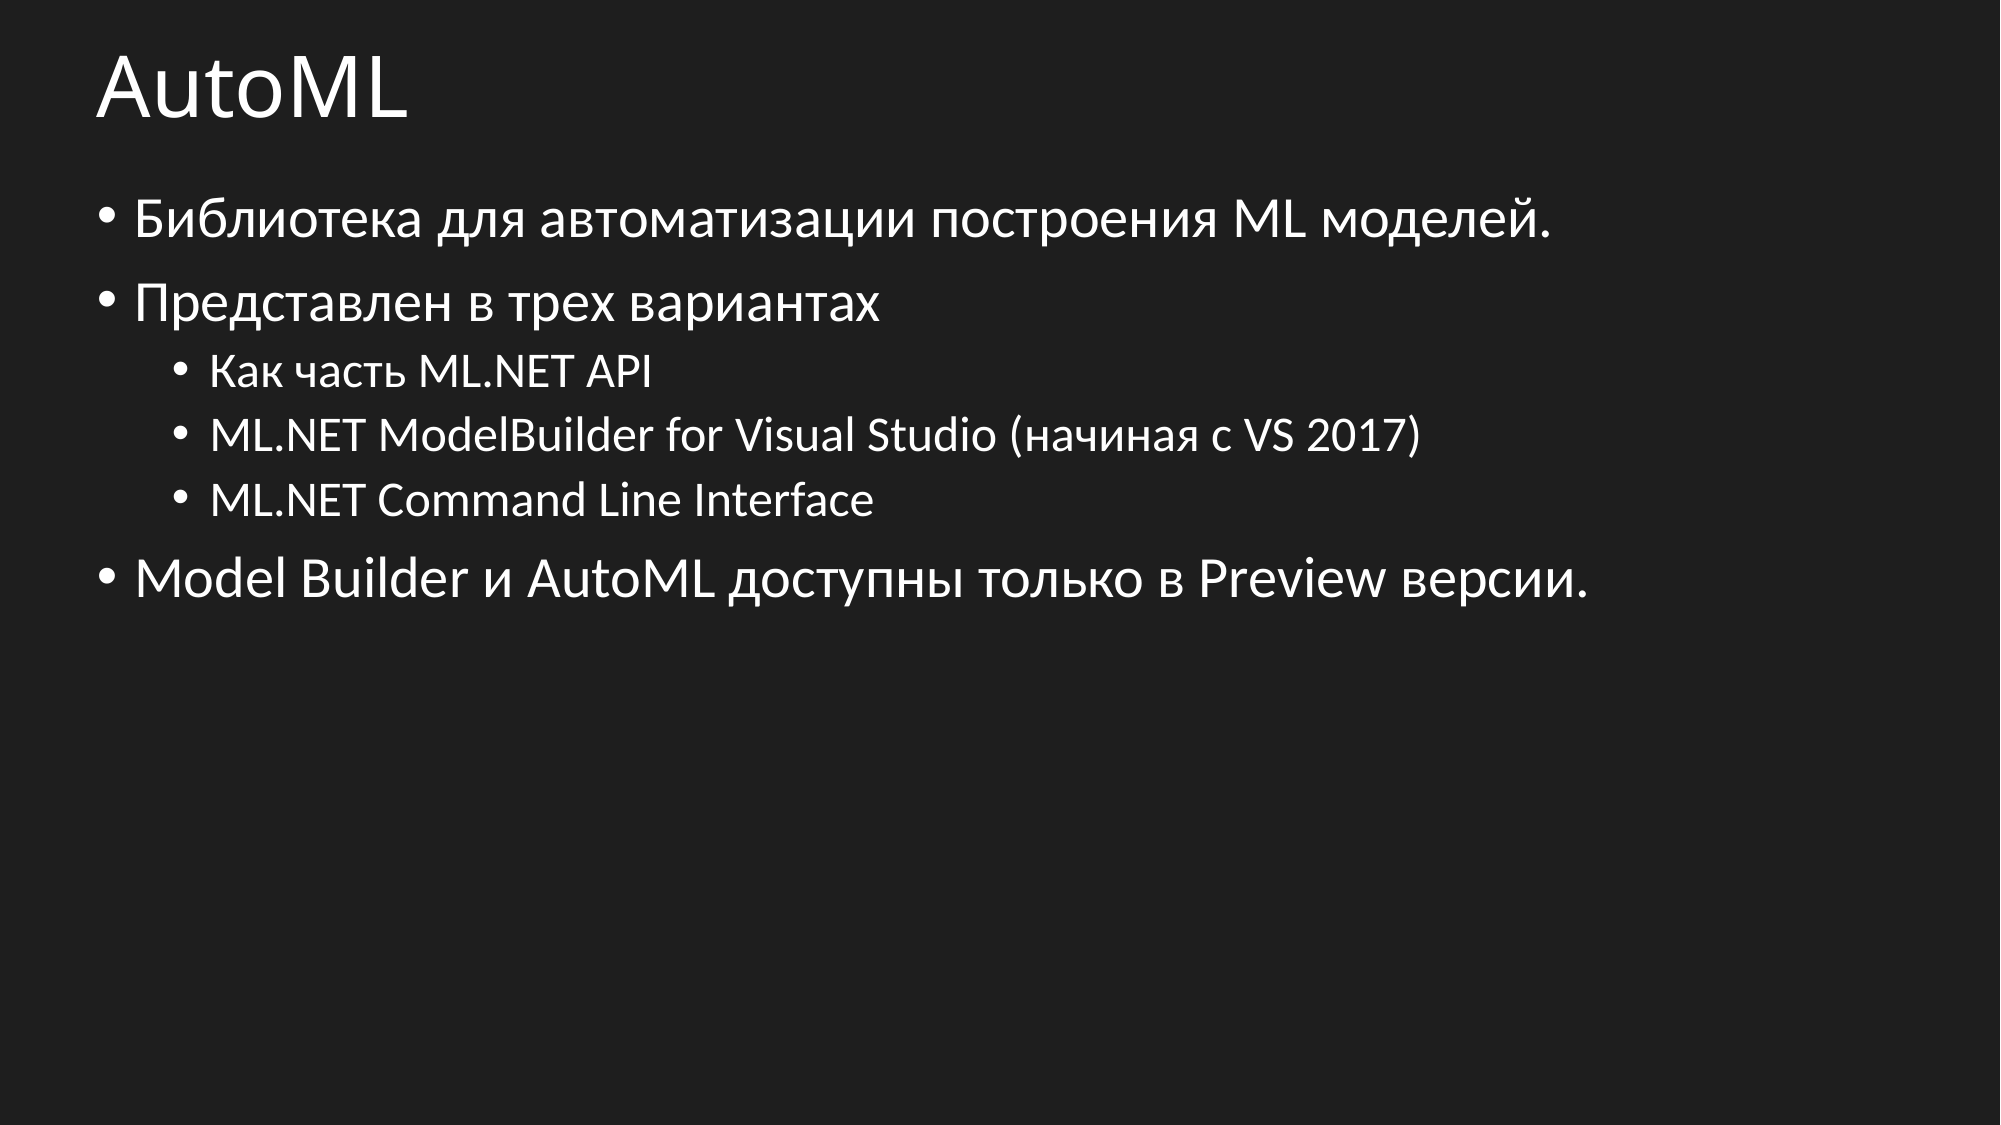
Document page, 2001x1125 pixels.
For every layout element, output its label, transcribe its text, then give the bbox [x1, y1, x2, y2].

list Библиотека для автоматизации построения ML моделей. Представлен в трех вариантах Как часть ML.NET API ML.NET ModelBuilder for Visual Studio (начиная с VS 2017) ML.NET Command Line Interface Model Builder и AutoML доступны только в Preview версии. [81, 180, 1960, 1014]
text_box AutoML [81, 0, 1960, 180]
